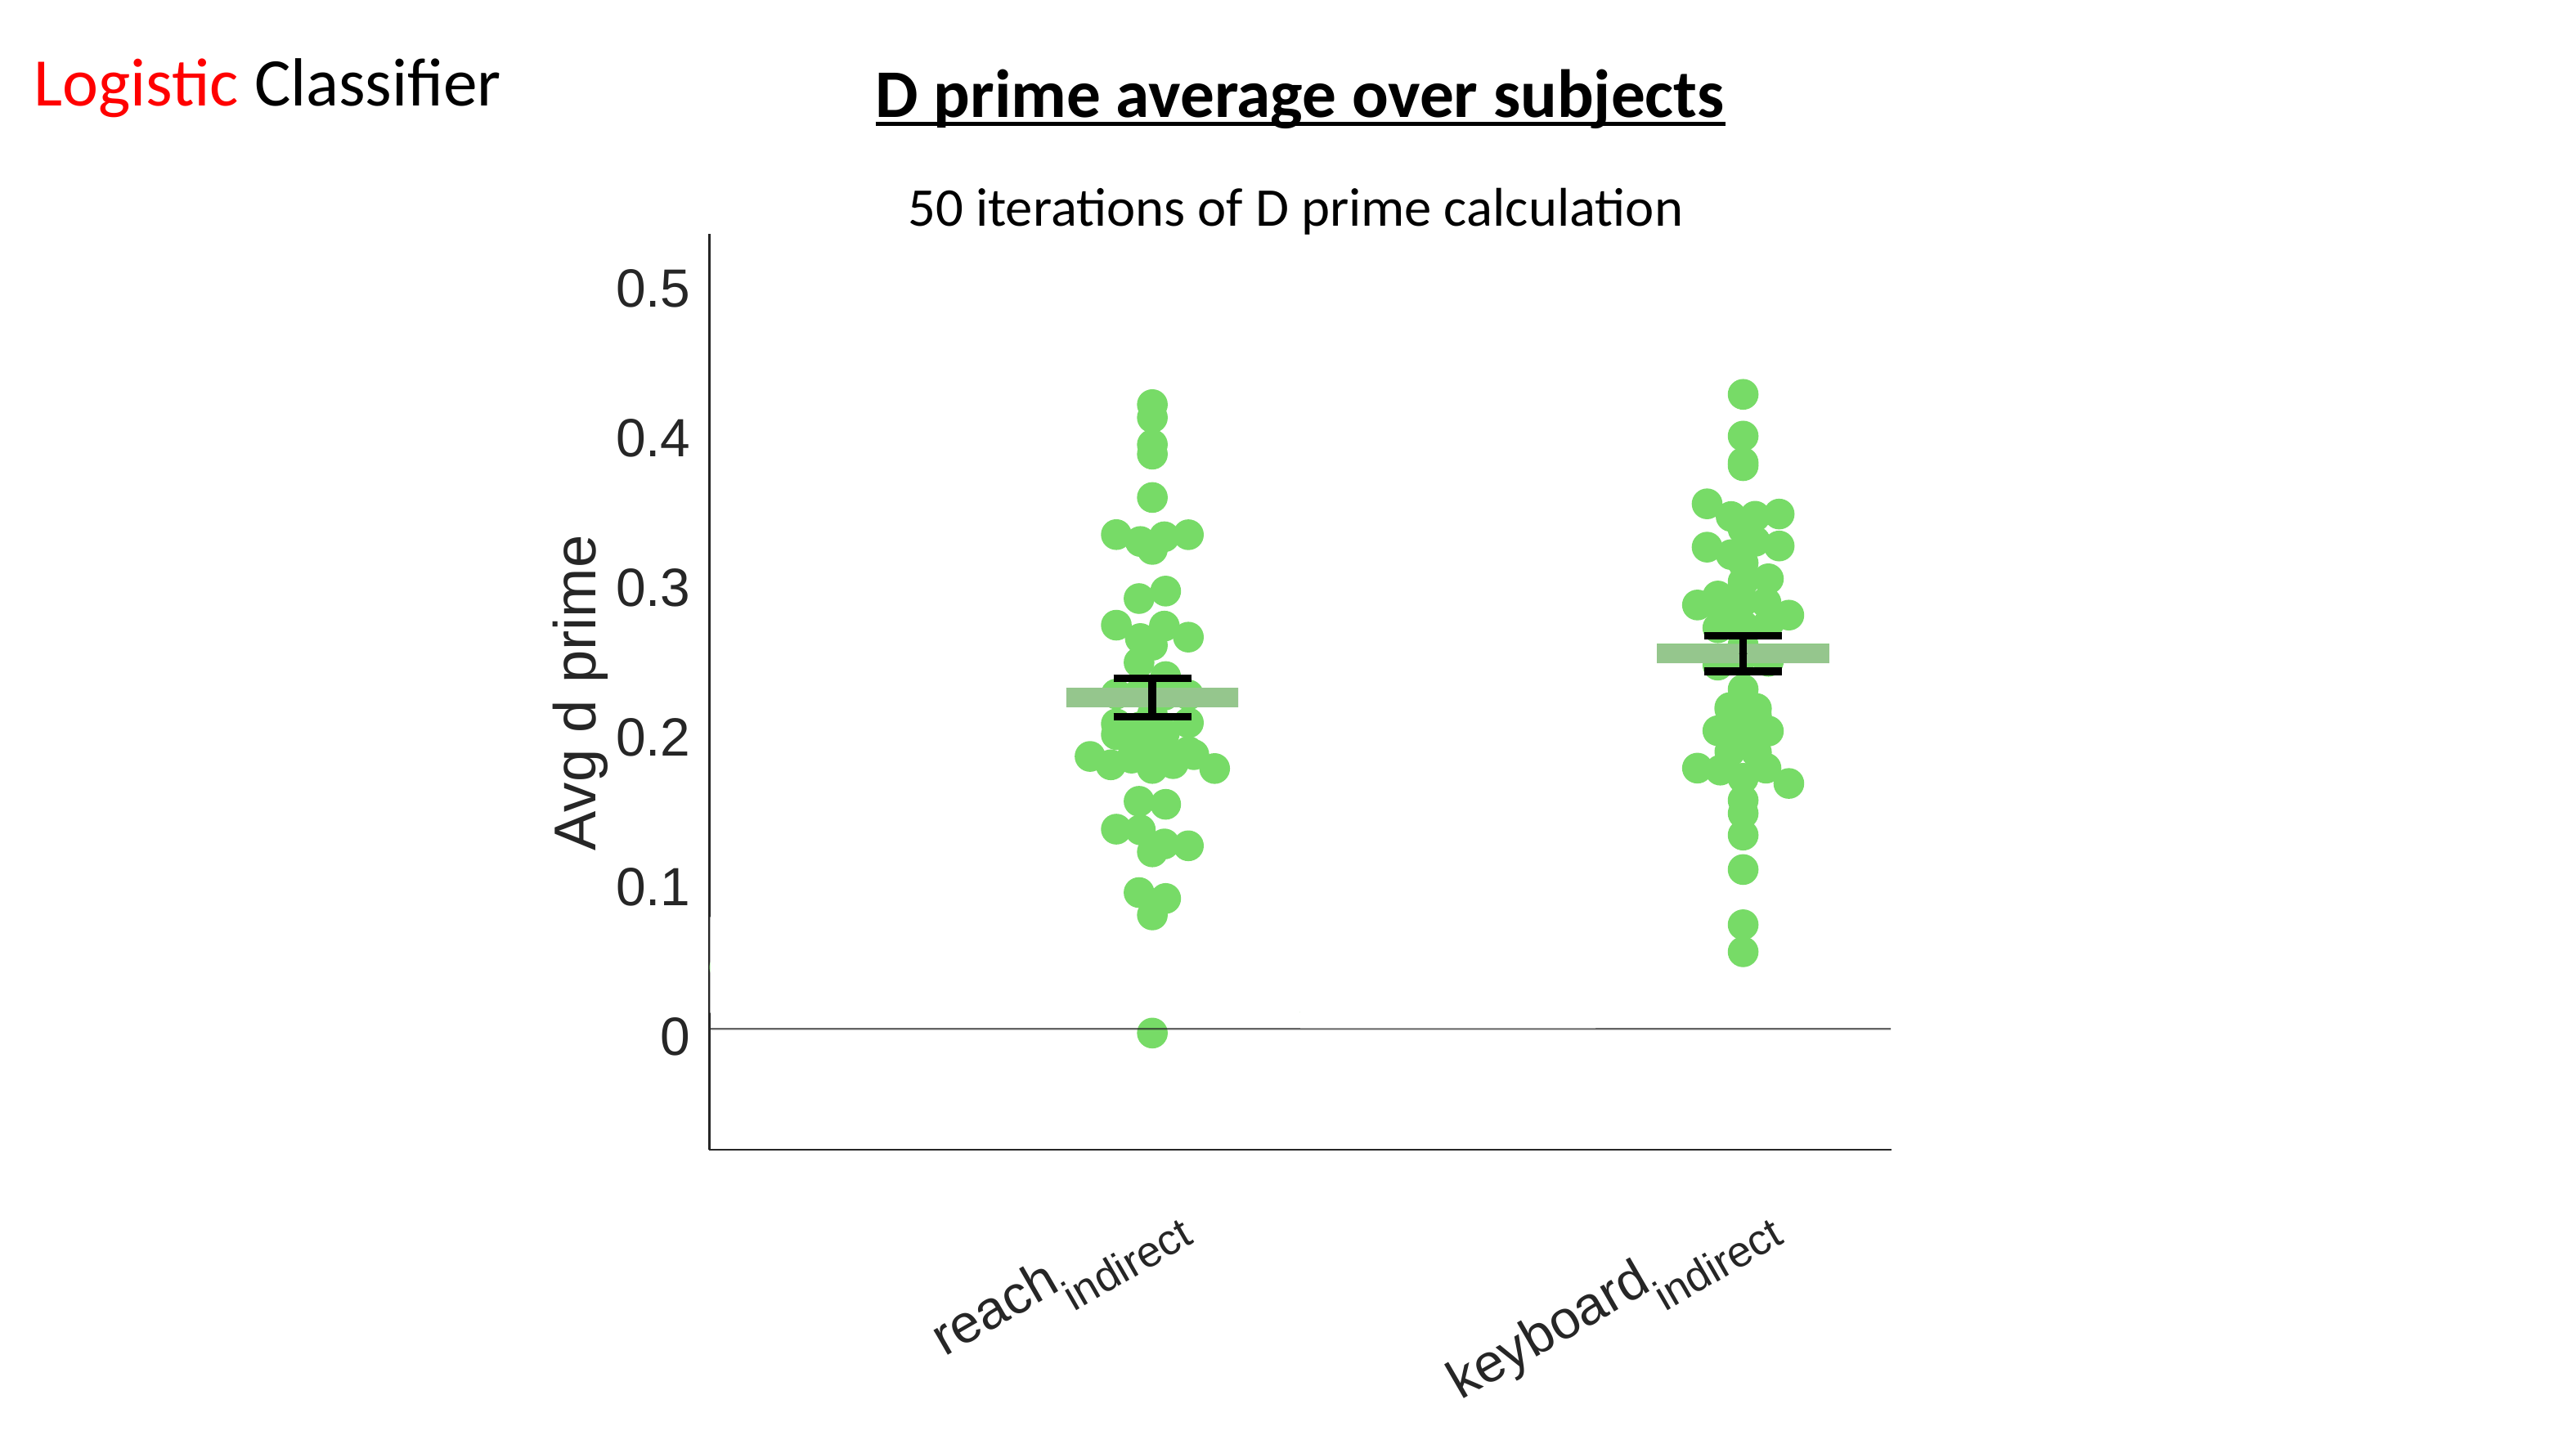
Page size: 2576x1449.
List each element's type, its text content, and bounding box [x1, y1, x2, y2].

text_box D prime average over subjects [765, 43, 1837, 126]
picture [514, 126, 1935, 1423]
text_box Logistic Classifier [21, 31, 666, 126]
